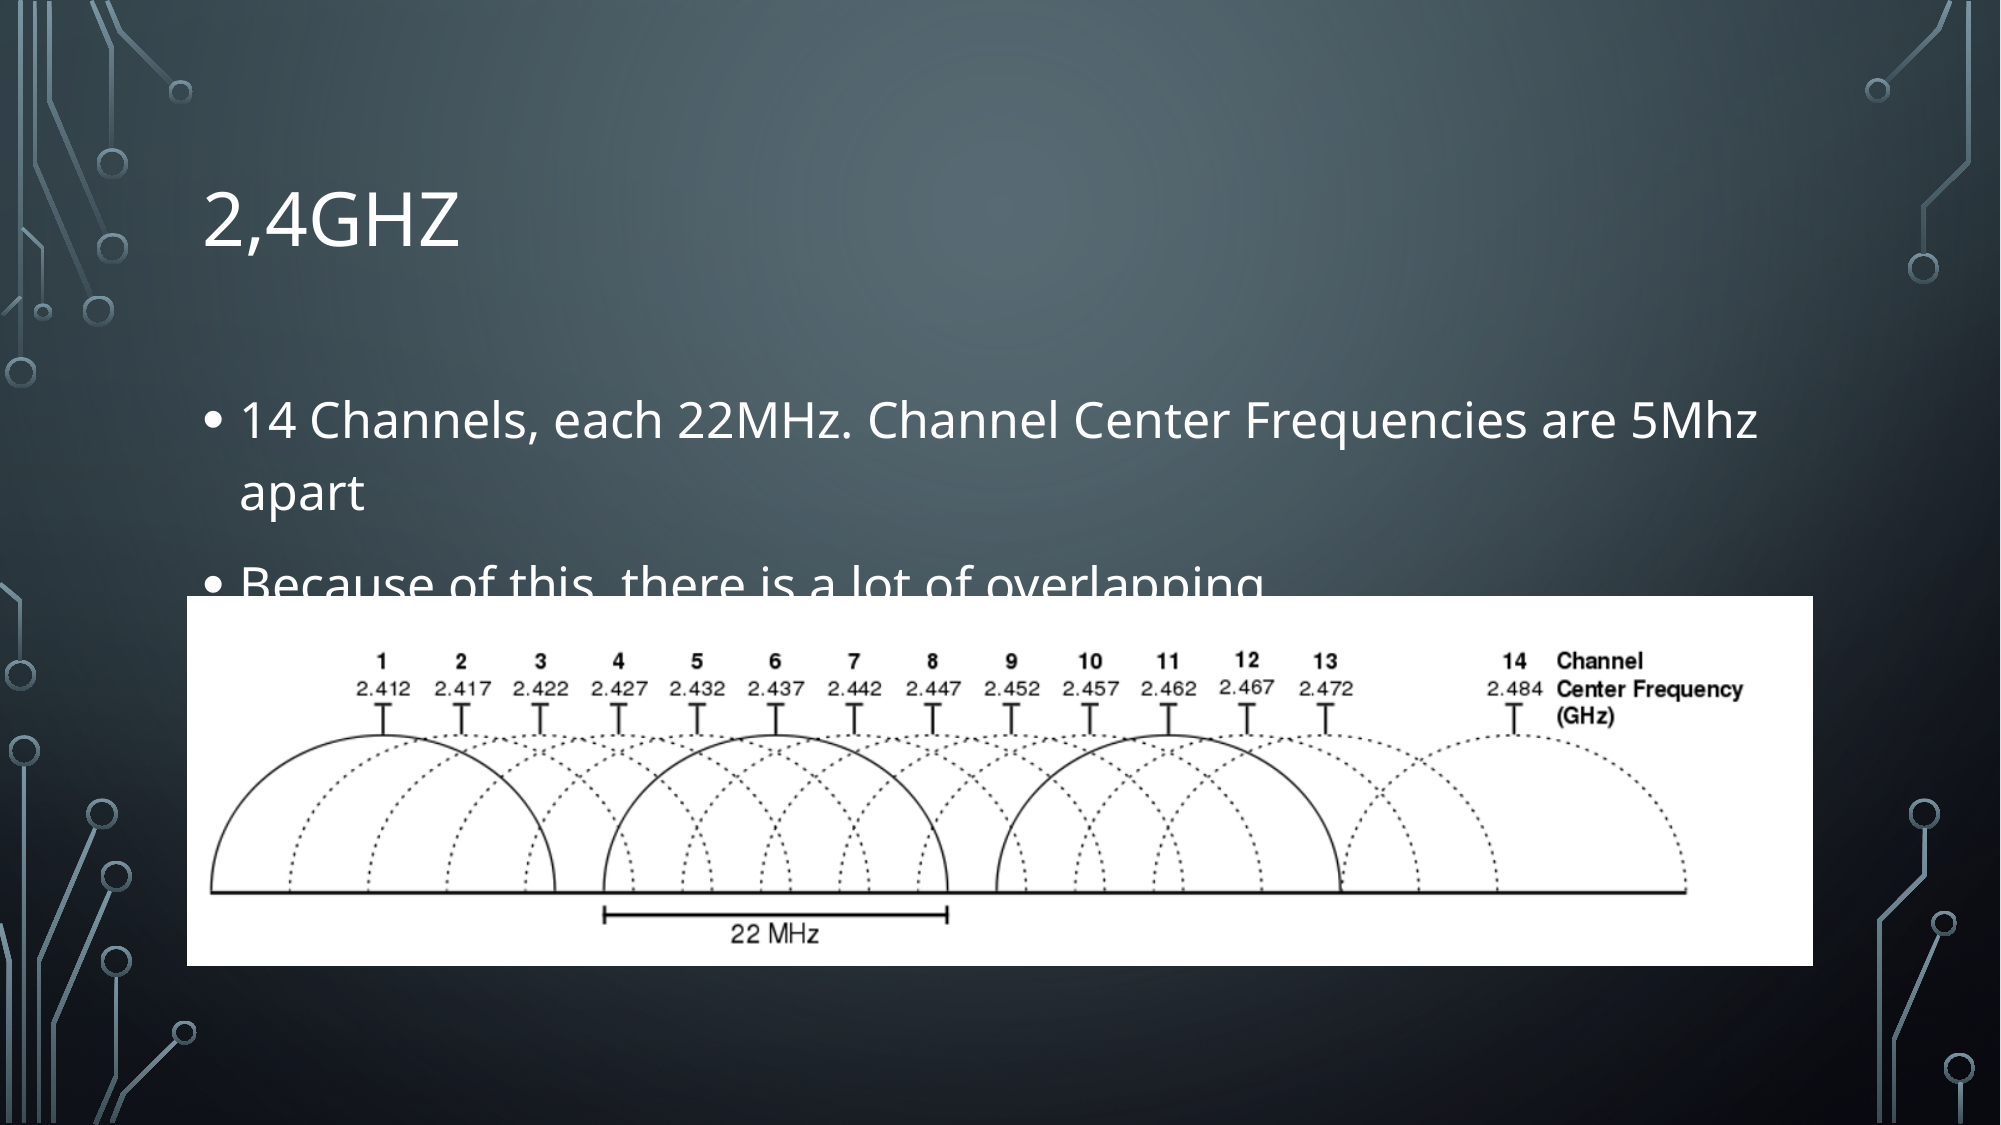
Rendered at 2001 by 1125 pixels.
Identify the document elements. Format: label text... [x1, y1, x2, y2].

picture [186, 595, 1813, 967]
list 14 Channels, each 22MHz. Channel Center Frequencies are 5Mhz apart Because of this, there is a lot of overlapping. [187, 369, 1813, 595]
title 2,4ghz [187, 101, 1813, 344]
